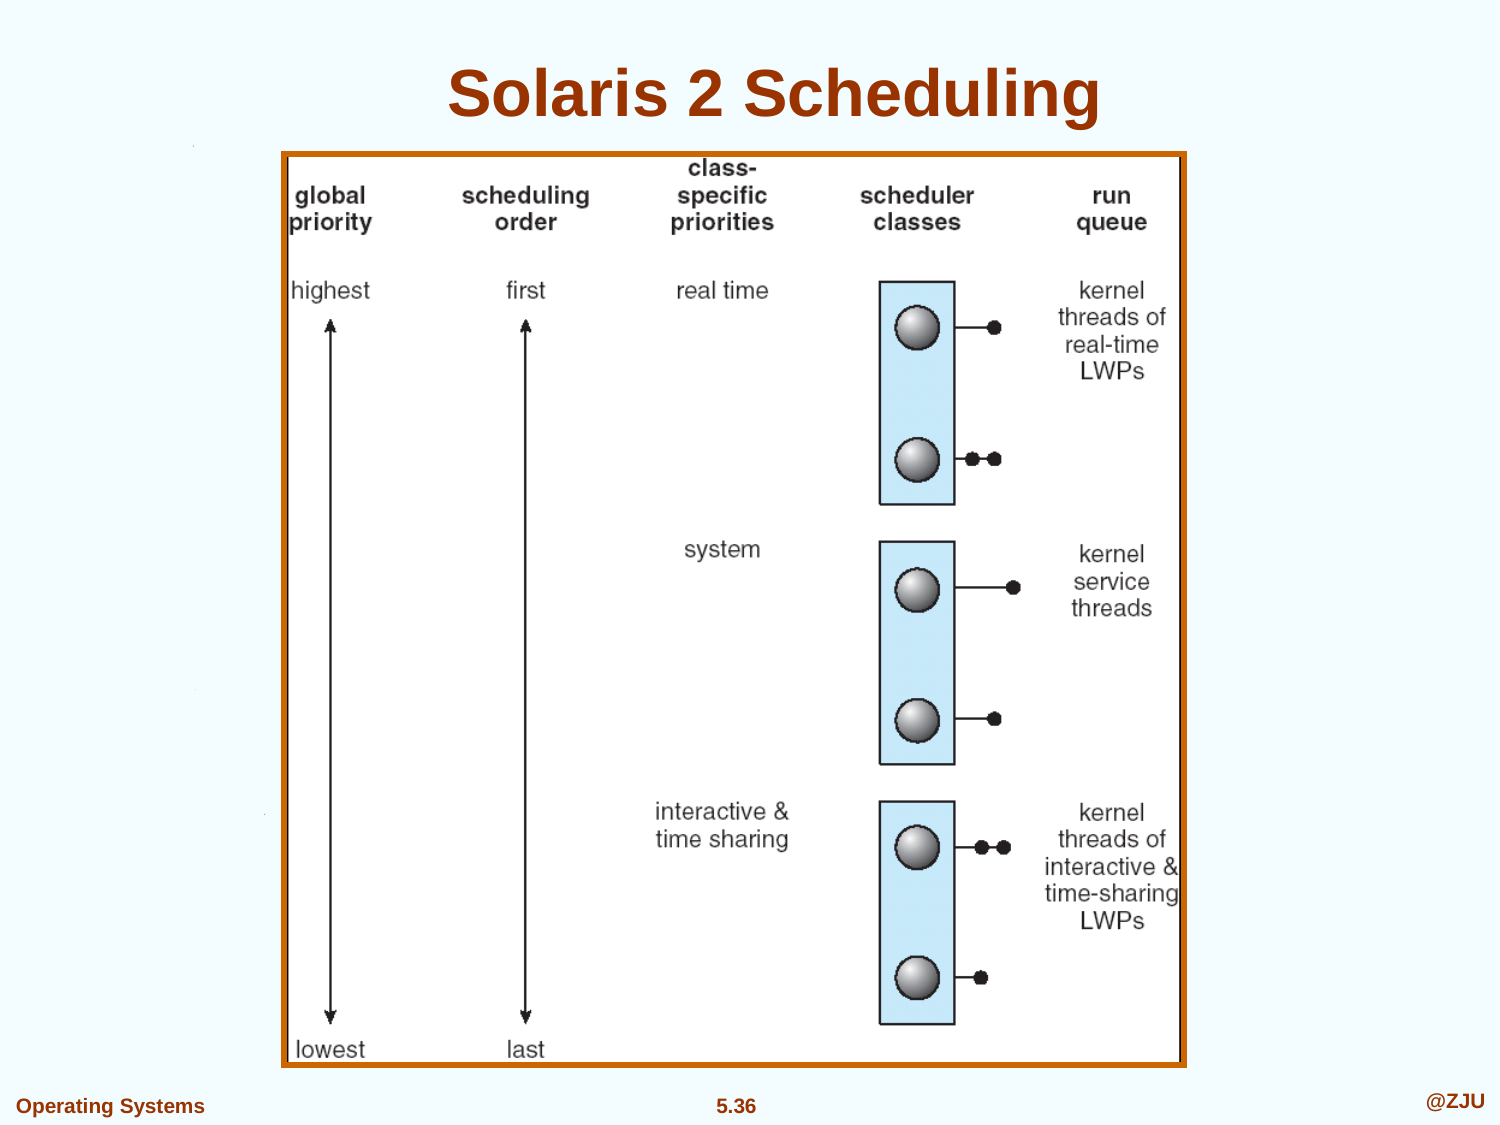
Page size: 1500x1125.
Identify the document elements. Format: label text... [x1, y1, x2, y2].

picture [286, 156, 1182, 1062]
title Solaris 2 Scheduling [112, 37, 1438, 138]
